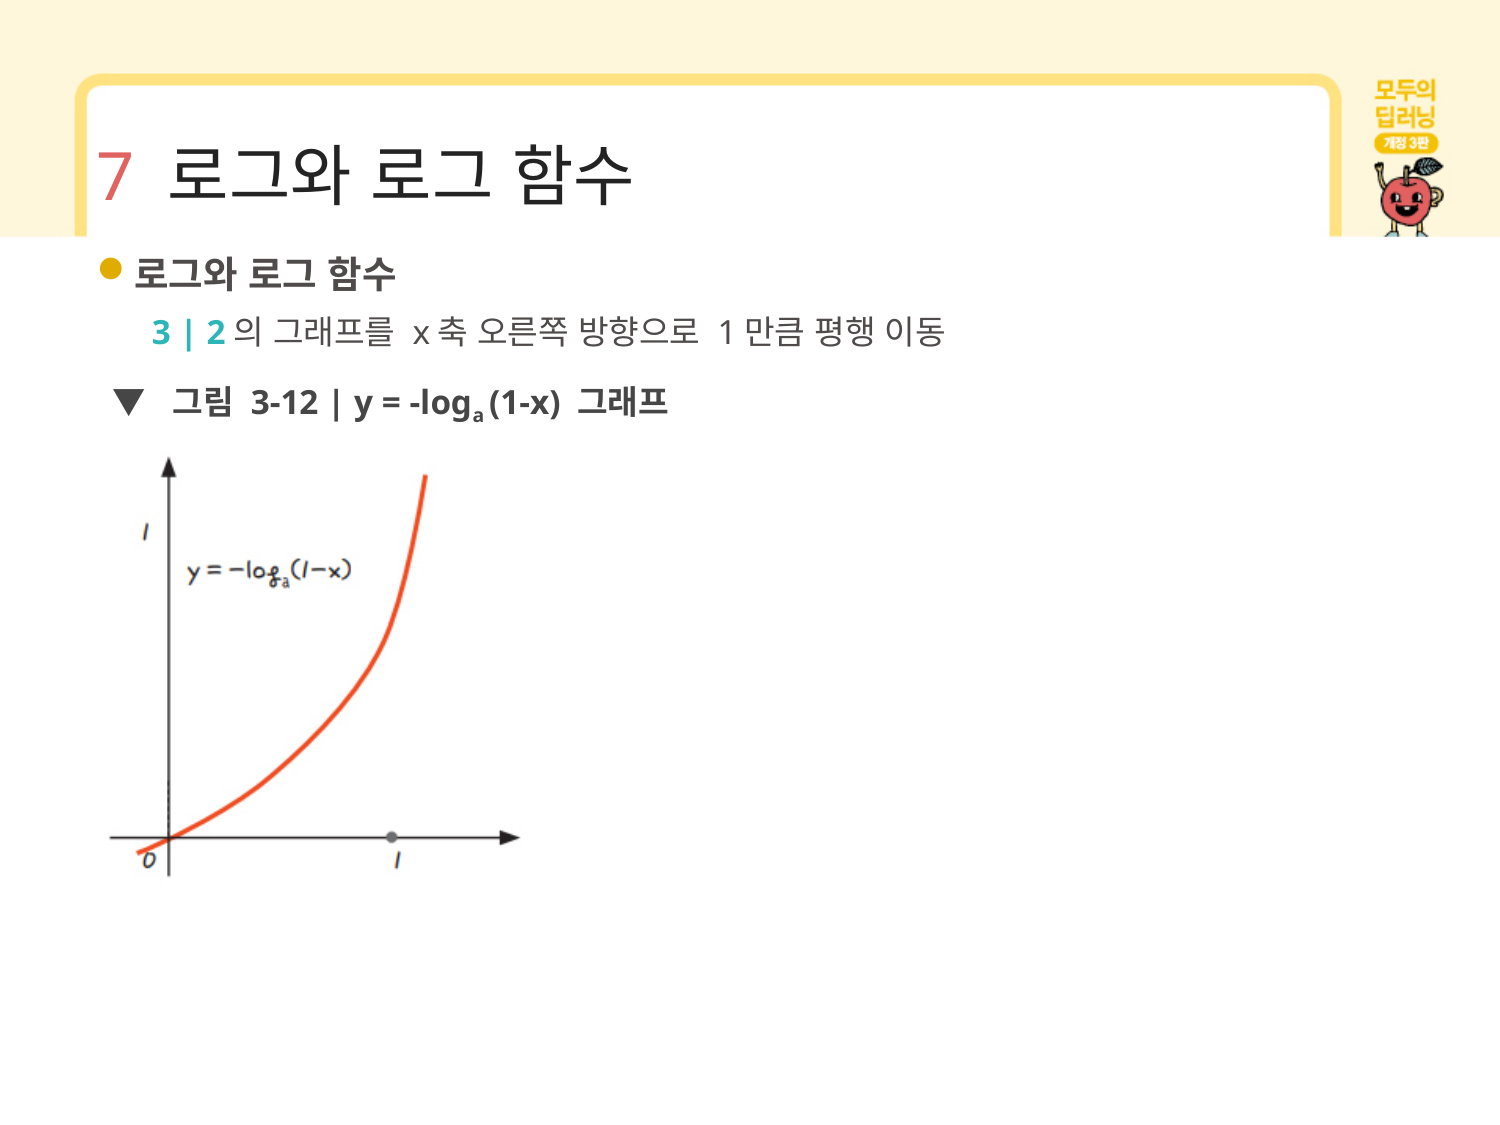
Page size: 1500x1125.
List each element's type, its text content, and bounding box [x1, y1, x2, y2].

picture [0, 0, 1500, 1125]
title 7 로그와 로그 함수 [81, 90, 1412, 222]
list 로그와 로그 함수 3 | 2의 그래프를 x축 오른쪽 방향으로 1만큼 평행 이동 [81, 239, 1431, 1054]
text_box ▼ 그림 3-12 | y = -loga (1-x) 그래프 [97, 373, 1424, 440]
